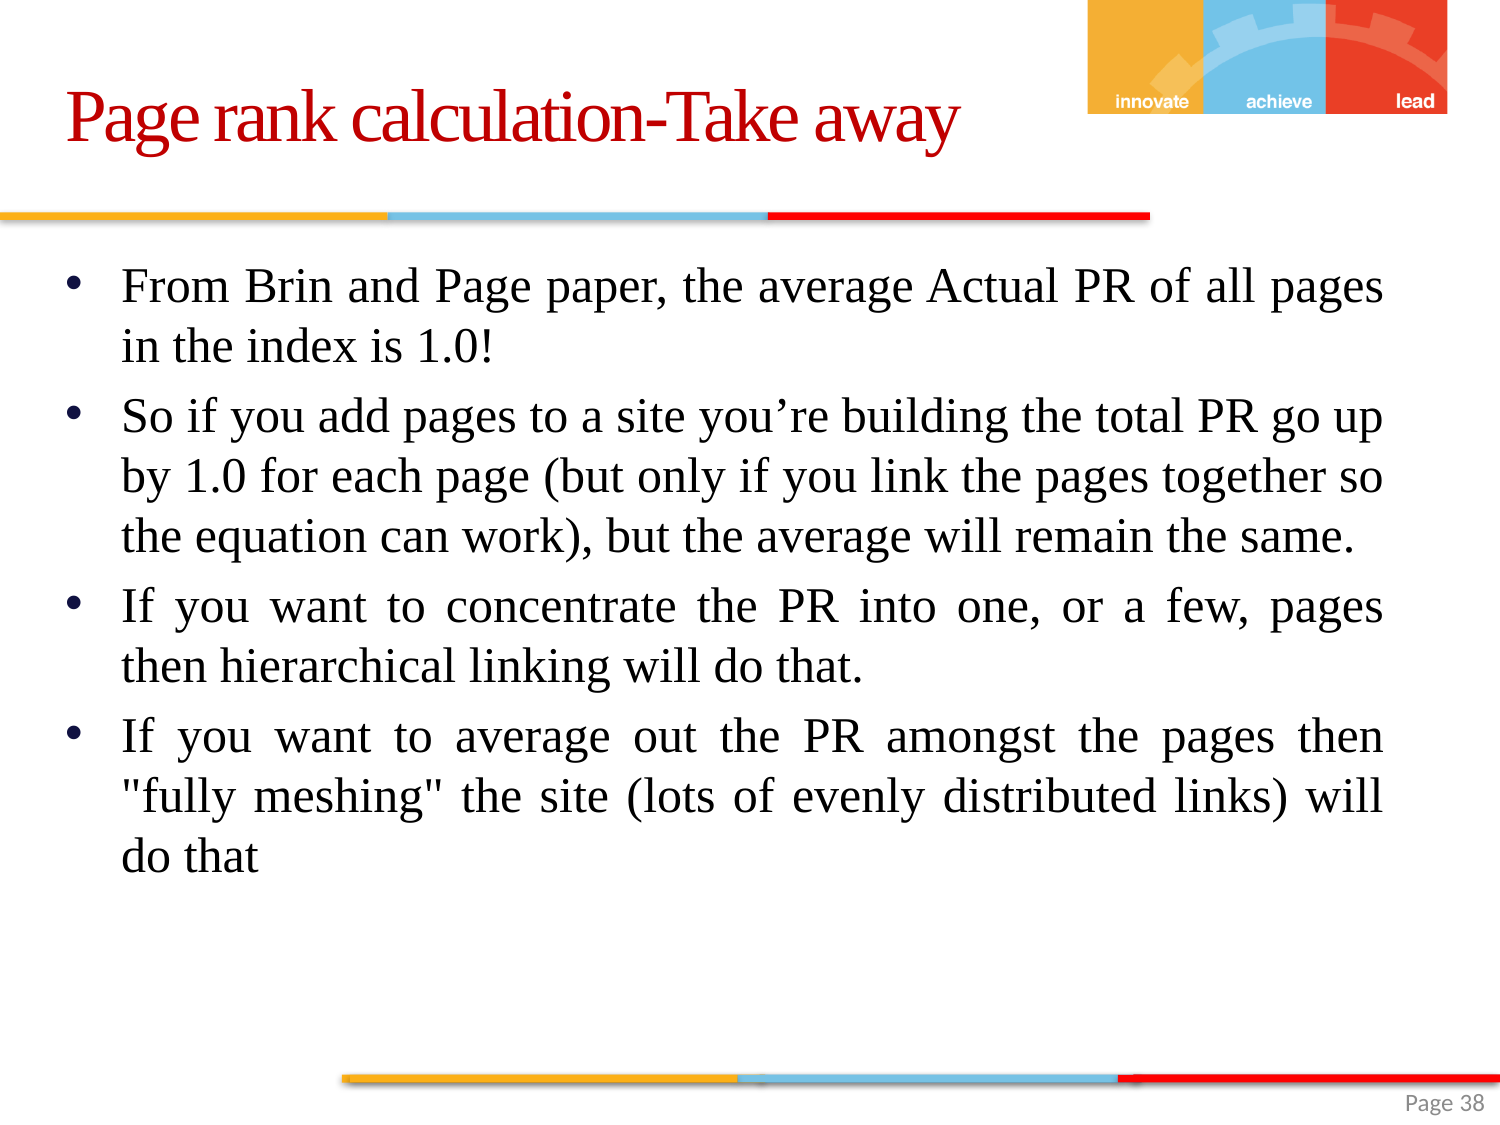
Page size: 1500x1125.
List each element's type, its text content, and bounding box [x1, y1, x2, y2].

picture [1087, 0, 1448, 114]
list Page rank calculation-Take away [50, 24, 1088, 213]
slide_number Page 38 [1149, 1077, 1500, 1125]
list From Brin and Page paper, the average Actual PR of all pages in the index is 1.0! So if you add pages to a site you’re building the total PR go up by 1.0 for each page (but only if you link the pages together so the equation can work), but the average will remain the same. If you want to concentrate the PR into one, or a few, pages then hierarchical linking will do that. If you want to average out the PR amongst the pages then "fully meshing" the site (lots of evenly distributed links) will do that [50, 245, 1400, 988]
